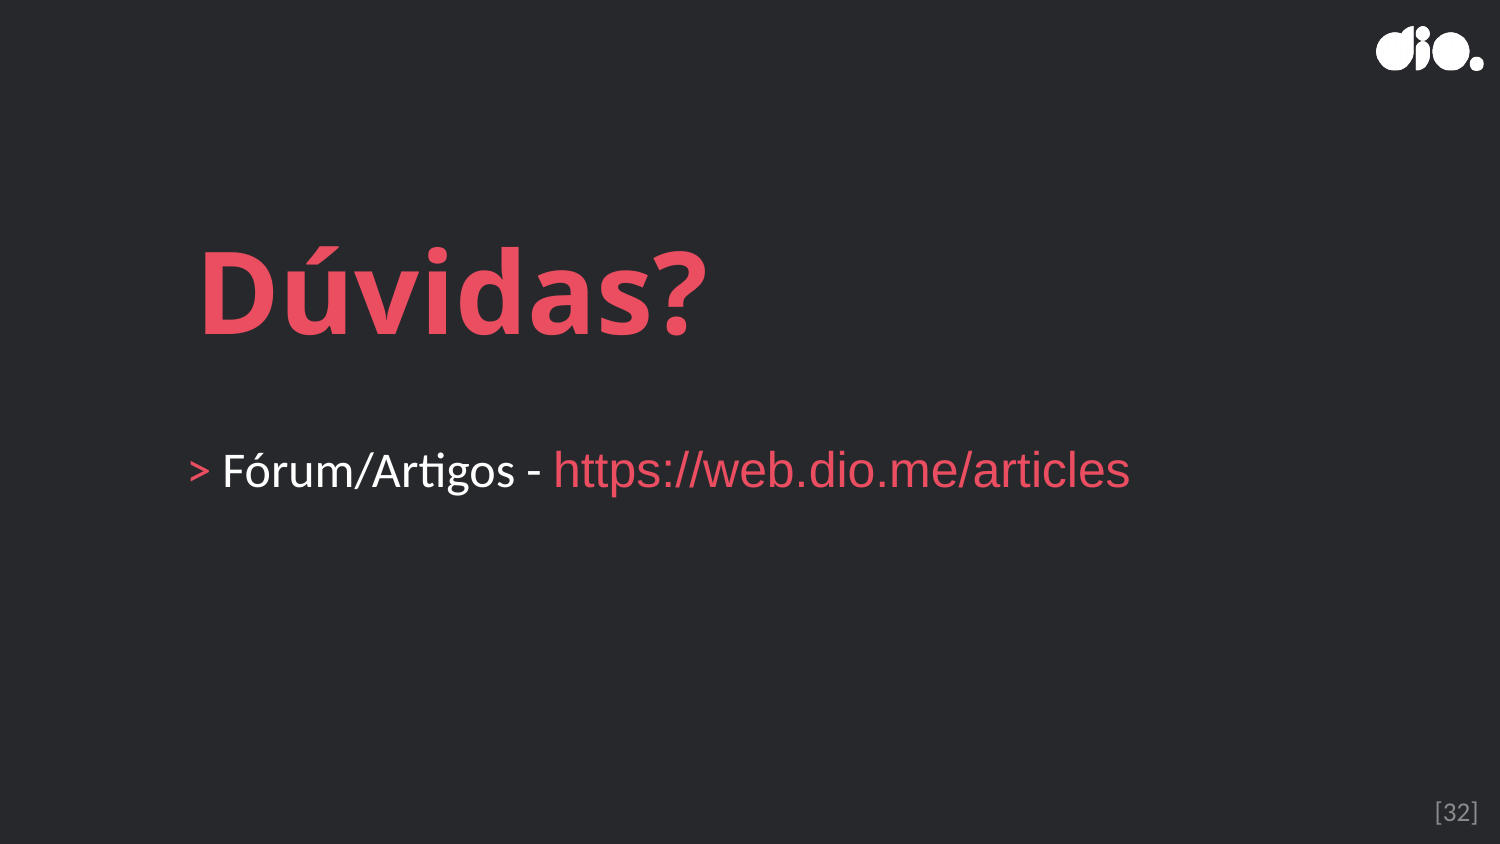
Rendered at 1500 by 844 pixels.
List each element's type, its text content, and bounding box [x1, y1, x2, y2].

slide_number [32] [1403, 779, 1494, 844]
picture [1376, 26, 1484, 71]
text_box > Fórum/Artigos - https://web.dio.me/articles [158, 422, 1302, 573]
text_box Dúvidas? [180, 210, 1301, 366]
